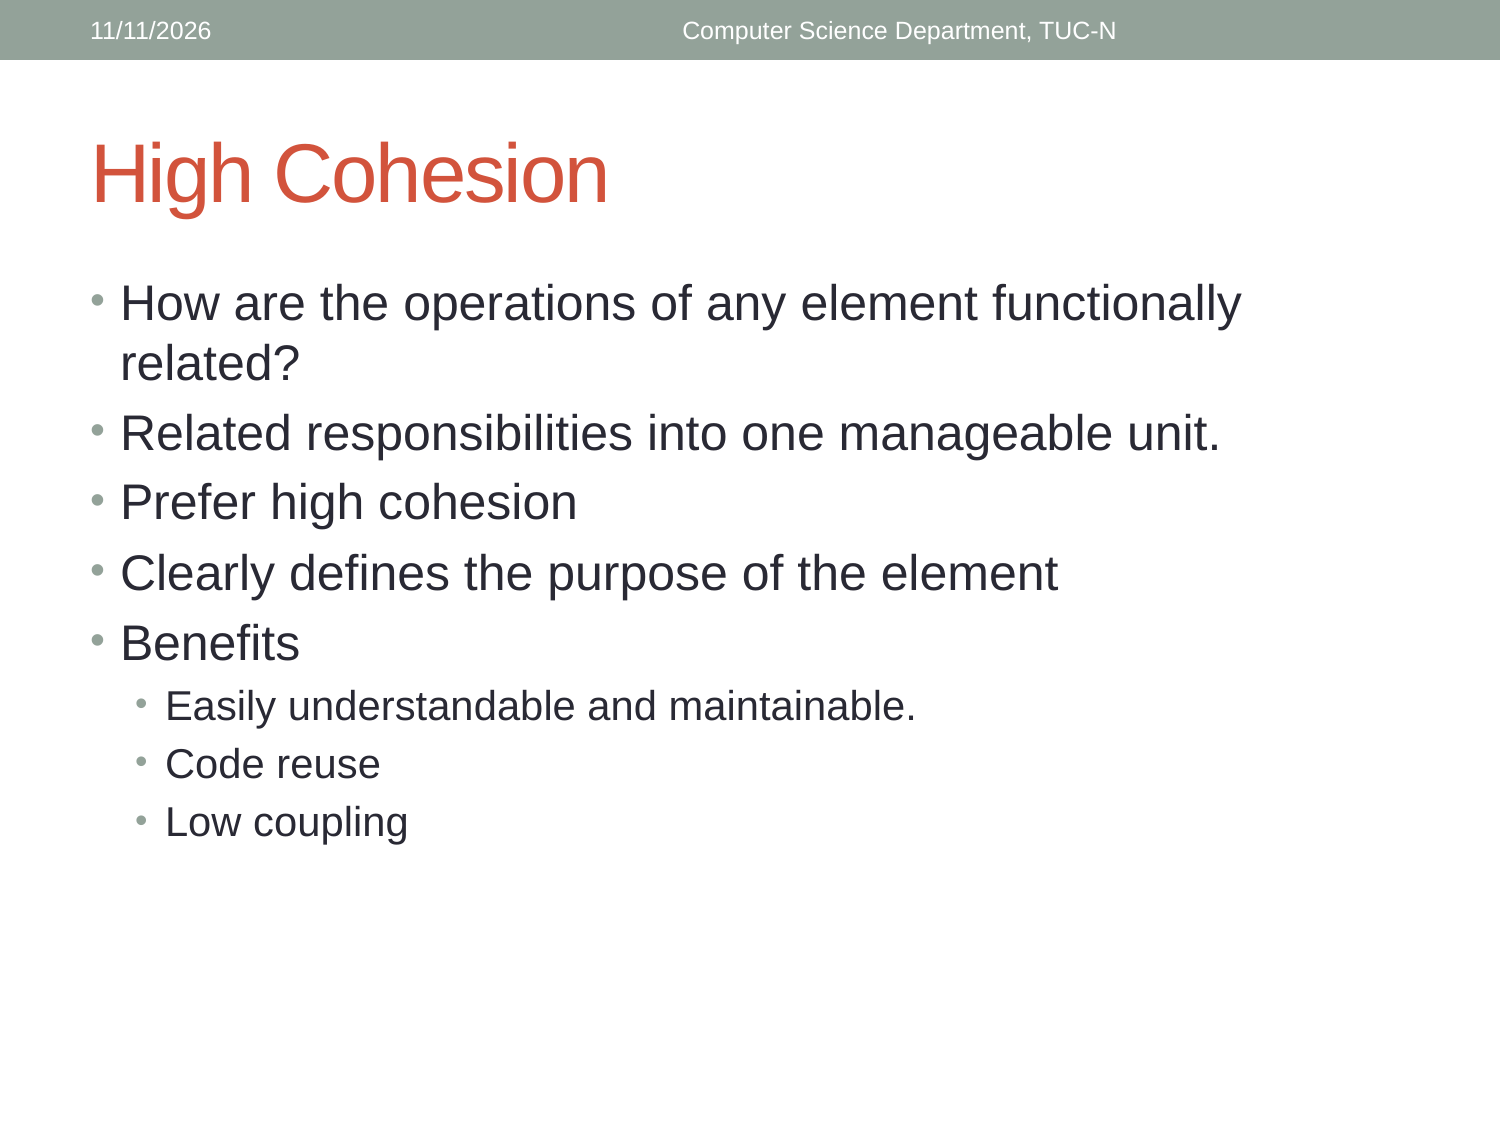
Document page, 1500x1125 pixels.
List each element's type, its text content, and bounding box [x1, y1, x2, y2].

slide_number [75, 3, 550, 57]
list How are the operations of any element functionally related? Related responsibilities into one manageable unit. Prefer high cohesion Clearly defines the purpose of the element Benefits Easily understandable and maintainable. Code reuse Low coupling [75, 262, 1425, 1063]
footer Computer Science Department, TUC-N [562, 3, 1238, 57]
title High Cohesion [75, 87, 1425, 250]
